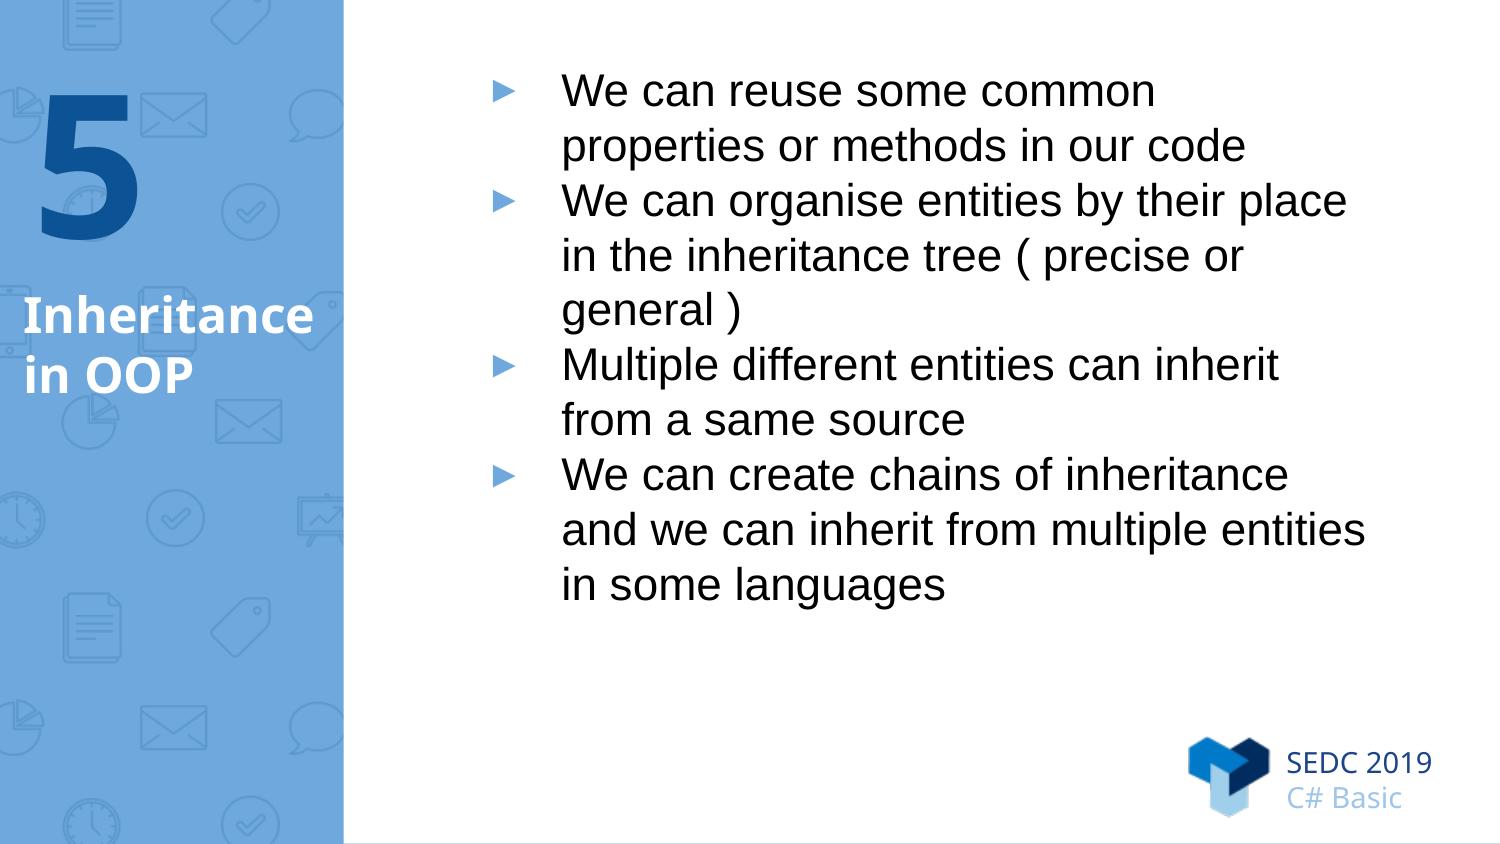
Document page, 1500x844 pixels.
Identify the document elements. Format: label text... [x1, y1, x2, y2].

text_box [1186, 729, 1481, 826]
list We can reuse some common properties or methods in our code We can organise entities by their place in the inheritance tree ( precise or general ) Multiple different entities can inherit from a same source We can create chains of inheritance and we can inherit from multiple entities in some languages [471, 45, 1384, 772]
slide_number ‹#› [17, 23, 315, 230]
title Inheritance in OOP [8, 268, 351, 424]
